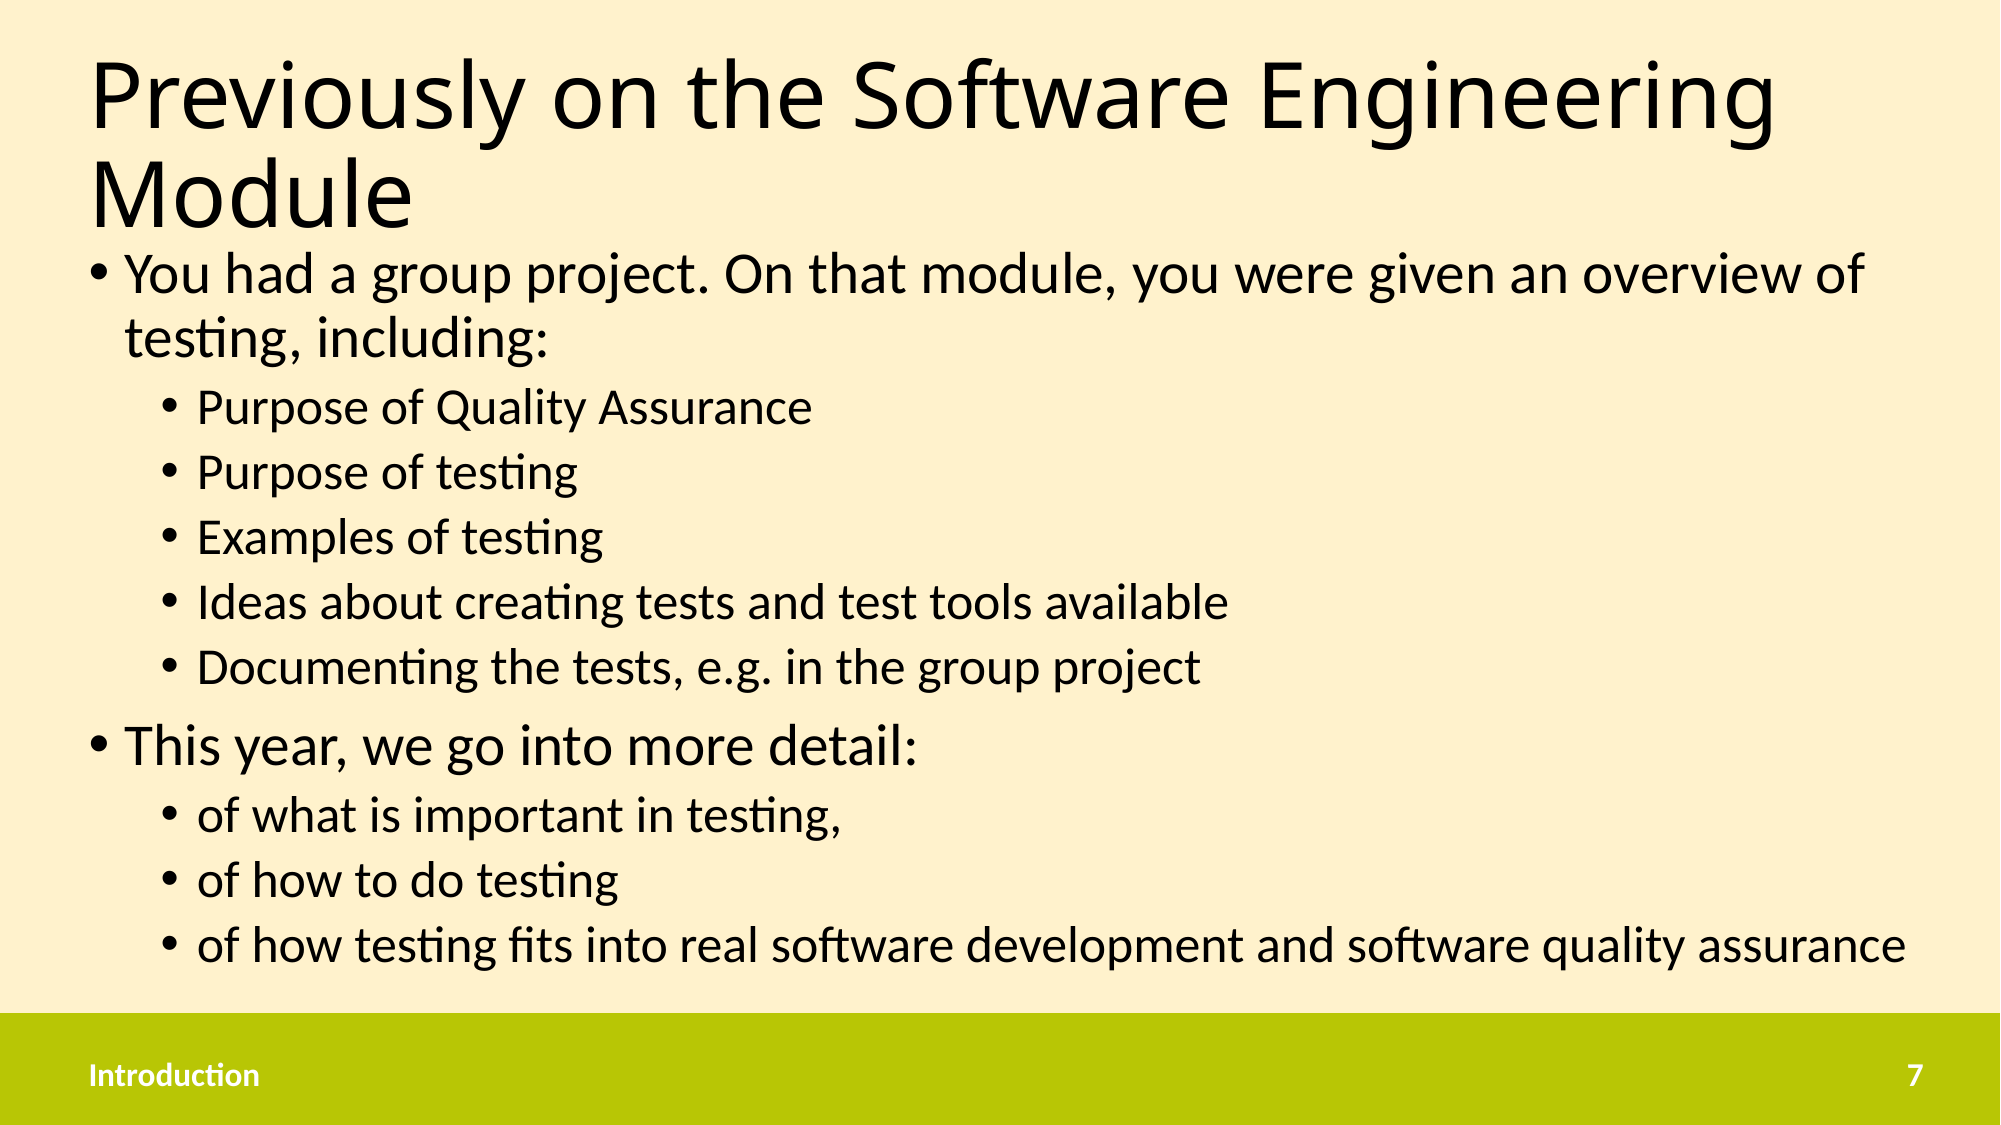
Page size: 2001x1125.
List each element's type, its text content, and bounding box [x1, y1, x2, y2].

footer Introduction [73, 1042, 1002, 1103]
slide_number 7 [1412, 1042, 1939, 1103]
list You had a group project. On that module, you were given an overview of testing, including: Purpose of Quality Assurance Purpose of testing Examples of testing Ideas about creating tests and test tools available Documenting the tests, e.g. in the group project This year, we go into more detail: of what is important in testing, of how to do testing of how testing fits into real software development and software quality assurance [73, 234, 1939, 994]
title Previously on the Software Engineering Module [73, 40, 1939, 234]
